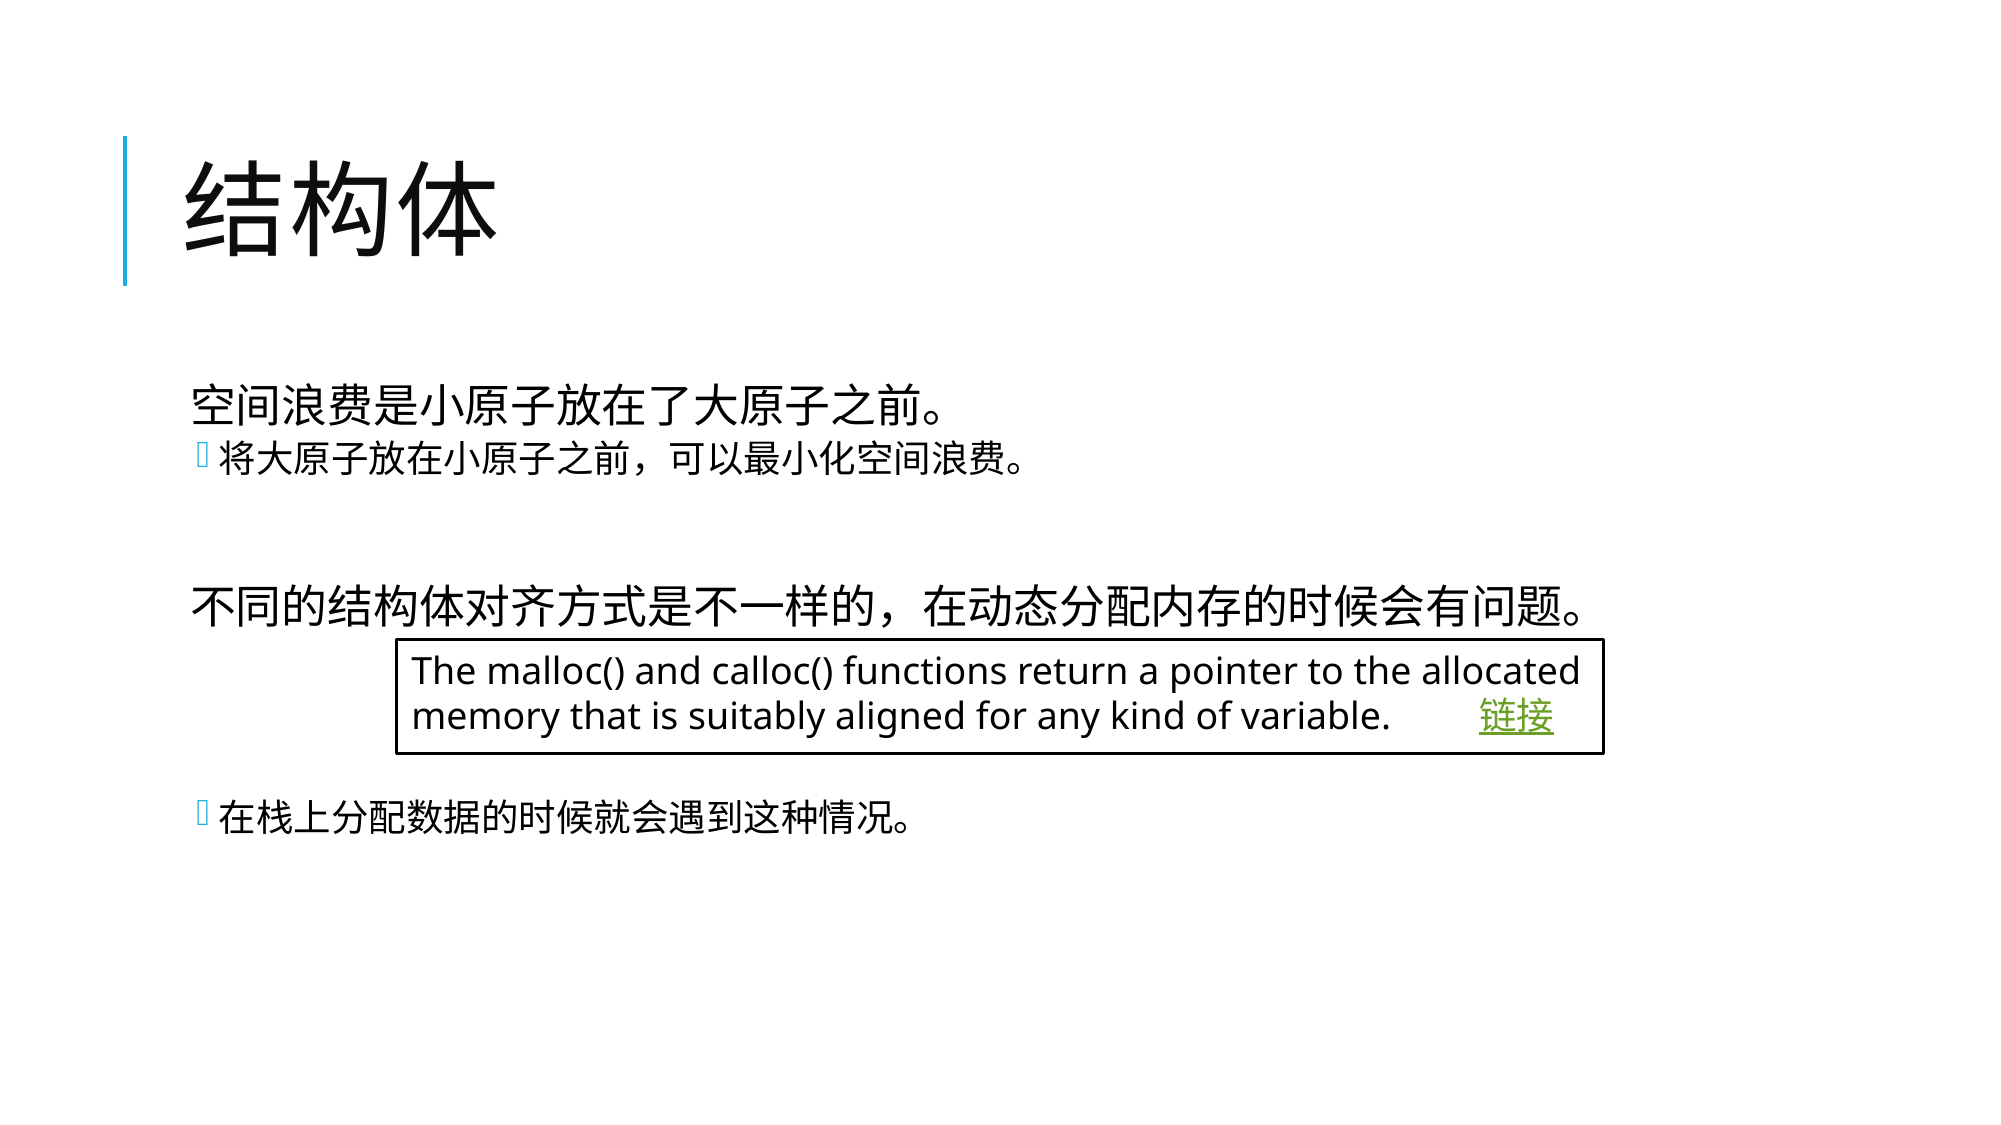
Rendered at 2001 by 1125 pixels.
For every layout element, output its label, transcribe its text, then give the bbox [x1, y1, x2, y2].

text_box The malloc() and calloc() functions return a pointer to the allocated memory that is suitably aligned for any kind of variable. 链接 [395, 638, 1605, 755]
list 空间浪费是小原子放在了大原子之前。 将大原子放在小原子之前，可以最小化空间浪费。 不同的结构体对齐方式是不一样的，在动态分配内存的时候会有问题。 在栈上分配数据的时候就会遇到这种情况。 [168, 375, 1763, 1035]
title 结构体 [168, 96, 1763, 342]
